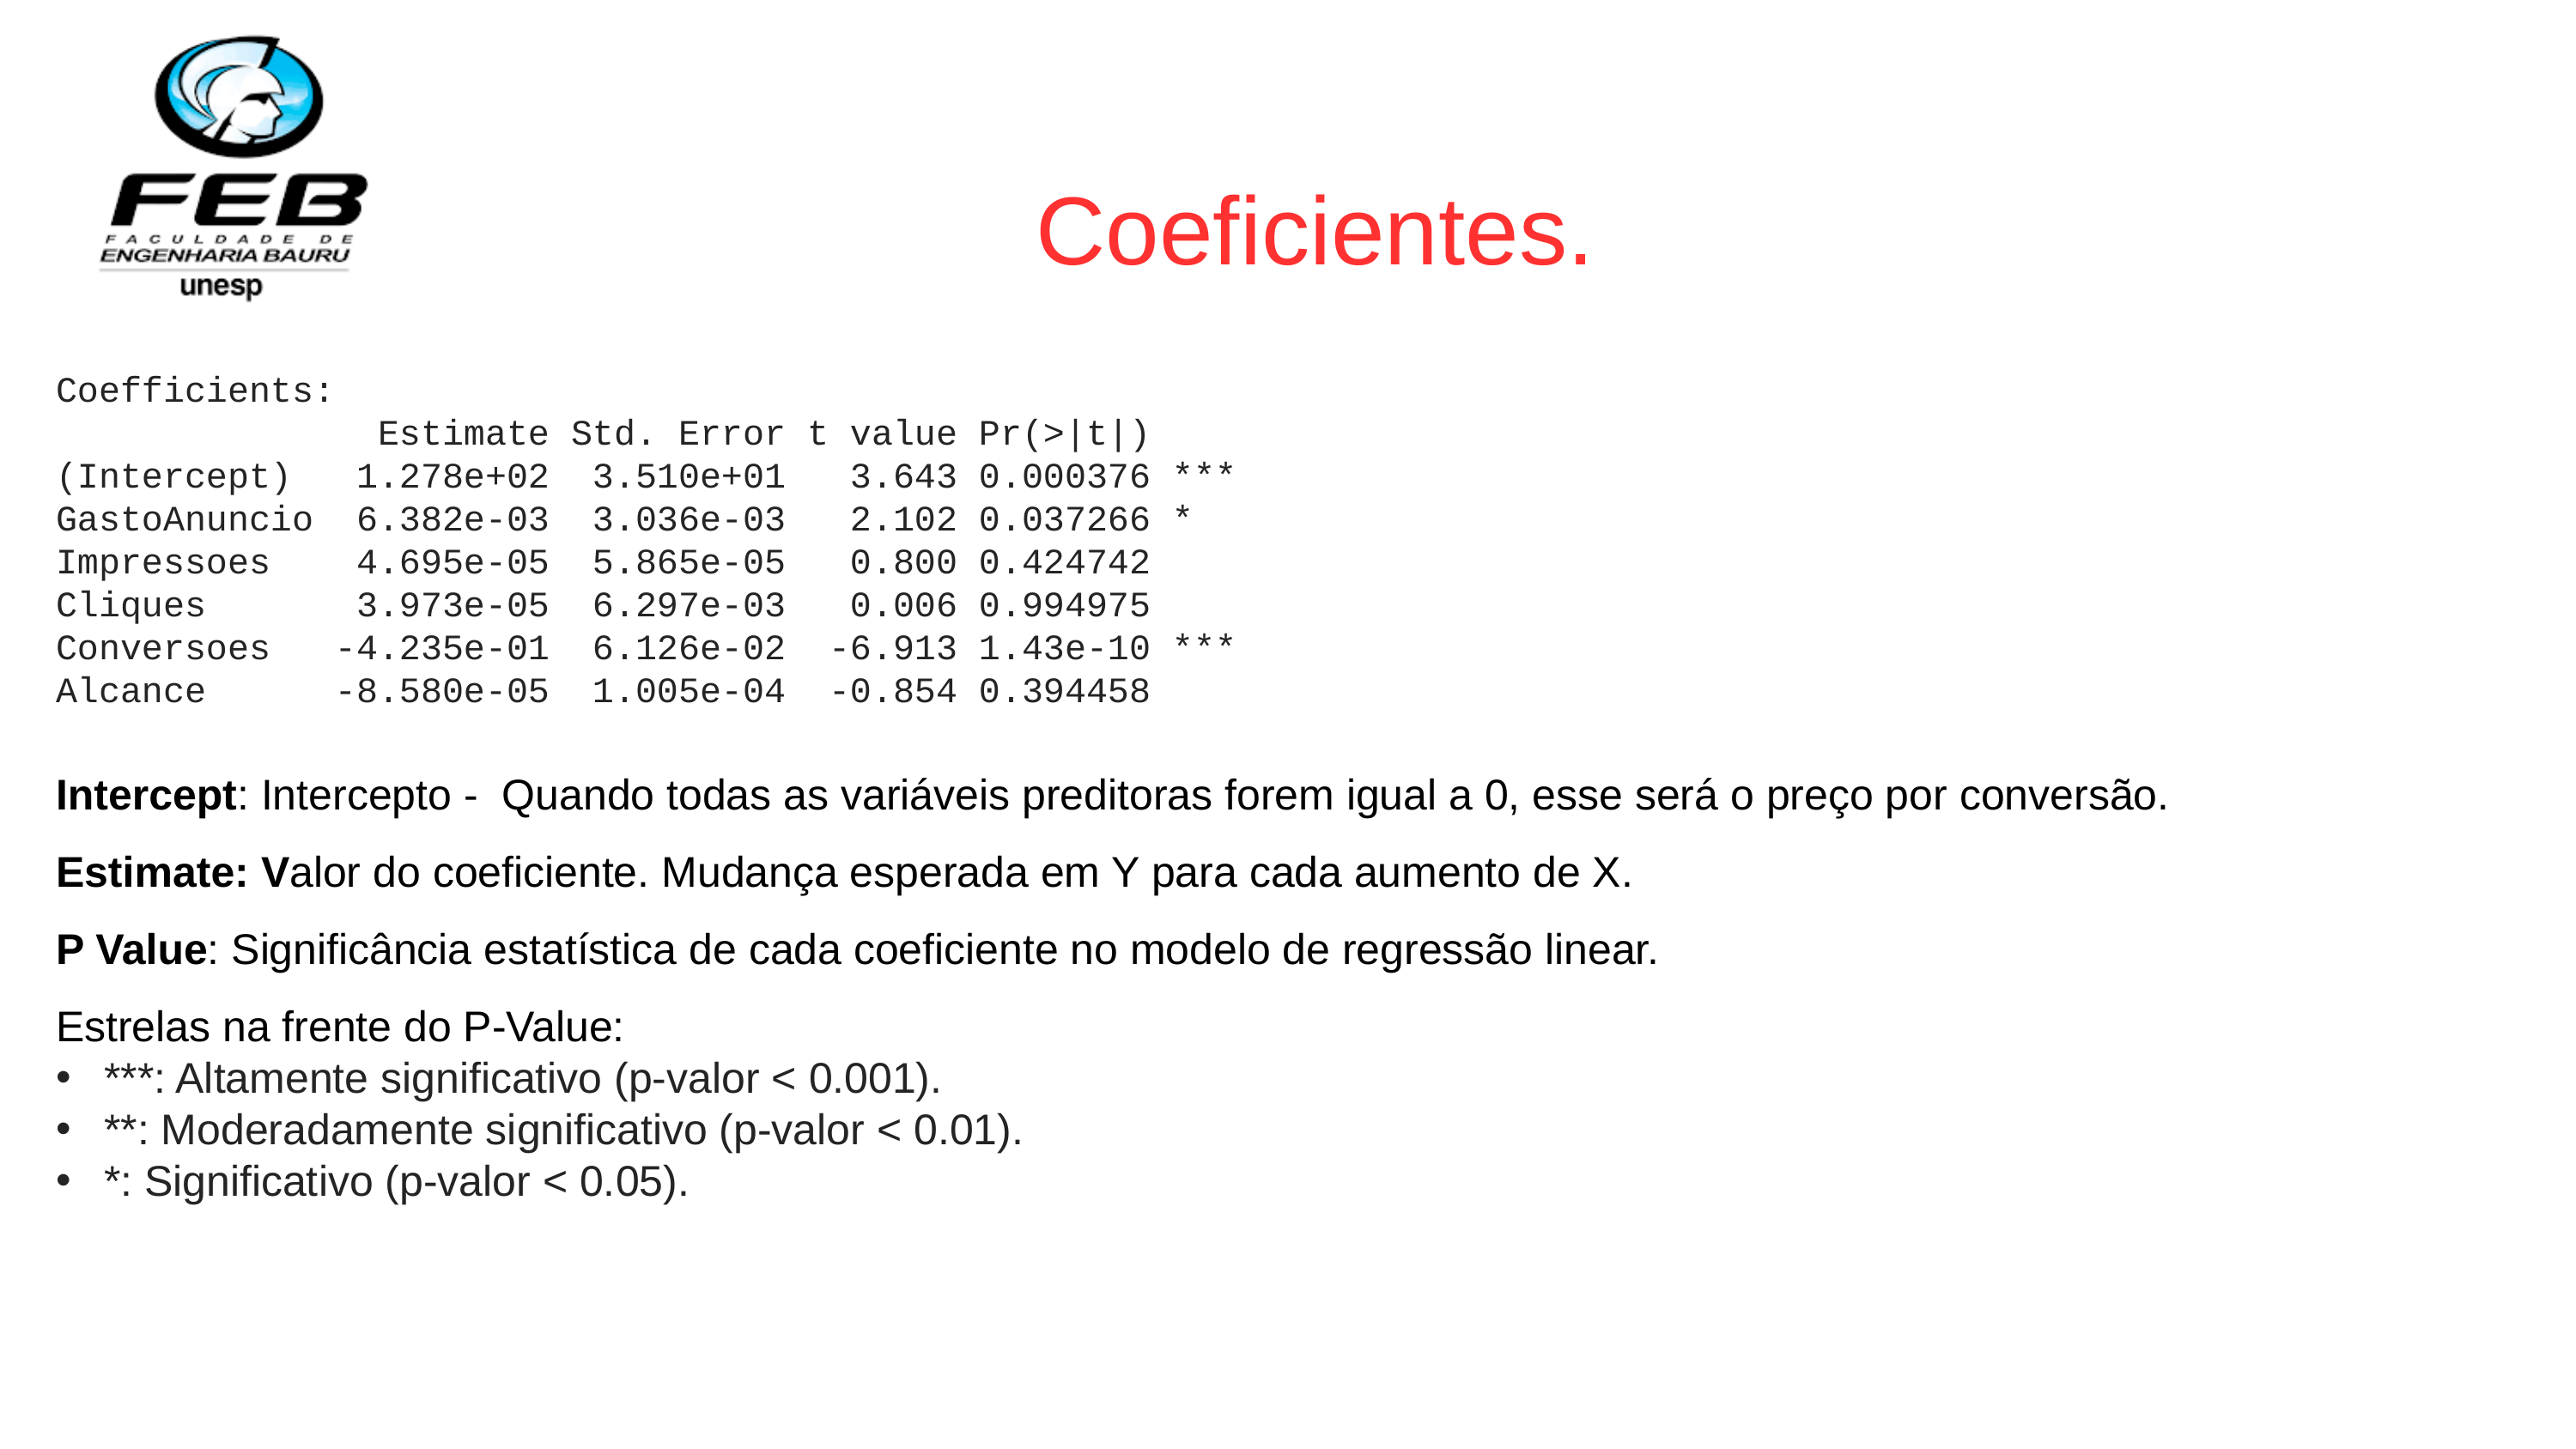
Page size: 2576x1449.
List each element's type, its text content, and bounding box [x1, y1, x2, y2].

text_box [0, 17, 477, 311]
text_box Coefficients: Estimate Std. Error t value Pr(>|t|) (Intercept) 1.278e+02 3.510e+01 3.643 0.000376 *** GastoAnuncio 6.382e-03 3.036e-03 2.102 0.037266 * Impressoes 4.695e-05 5.865e-05 0.800 0.424742 Cliques 3.973e-05 6.297e-03 0.006 0.994975 Conversoes -4.235e-01 6.126e-02 -6.913 1.43e-10 *** Alcance -8.580e-05 1.005e-04 -0.854 0.394458 [42, 360, 1398, 735]
text_box Intercept: Intercepto - Quando todas as variáveis preditoras forem igual a 0, esse será o preço por conversão. Estimate: Valor do coeficiente. Mudança esperada em Y para cada aumento de X. P Value: Significância estatística de cada coeficiente no modelo de regressão linear. Estrelas na frente do P-Value: ***: Altamente significativo (p-valor < 0.001). **: Moderadamente significativo (p-valor < 0.01). *: Significativo (p-valor < 0.05). [42, 735, 2506, 1289]
text_box Coeficientes. [477, 123, 2576, 285]
